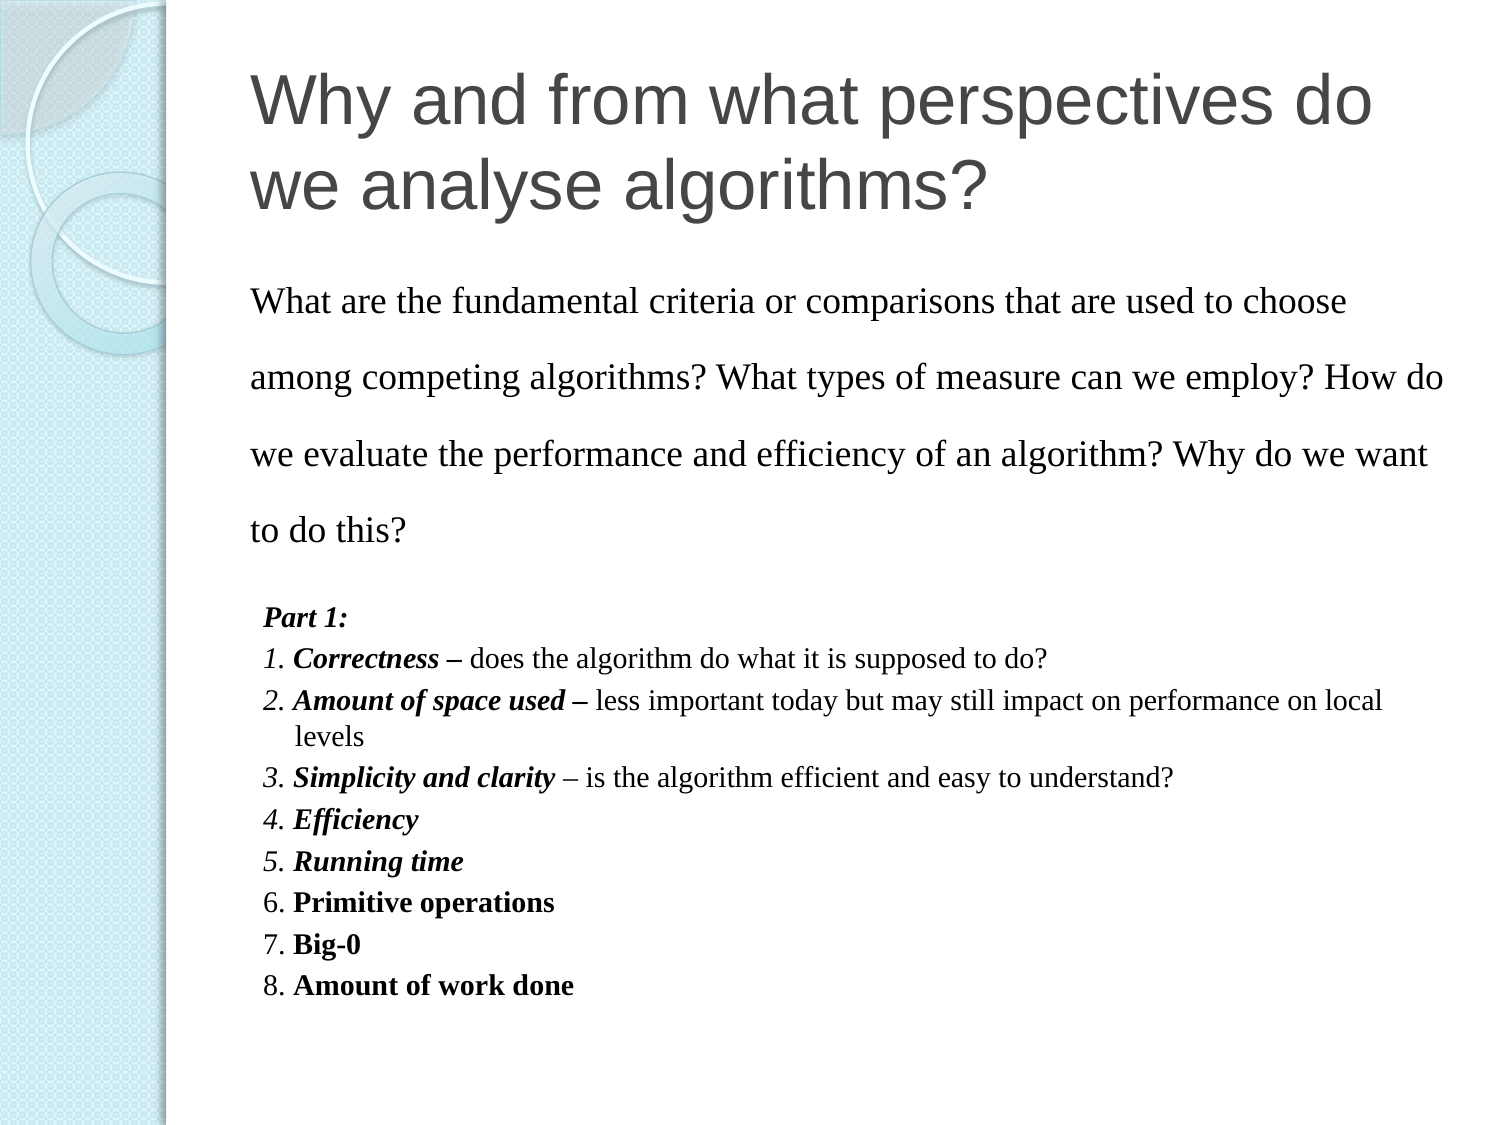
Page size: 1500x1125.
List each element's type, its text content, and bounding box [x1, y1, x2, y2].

list What are the fundamental criteria or comparisons that are used to choose among competing algorithms? What types of measure can we employ? How do we evaluate the performance and efficiency of an algorithm? Why do we want to do this? Part 1: 1. Correctness – does the algorithm do what it is supposed to do? 2. Amount of space used – less important today but may still impact on performance on local levels 3. Simplicity and clarity – is the algorithm efficient and easy to understand? 4. Efficiency 5. Running time 6. Primitive operations 7. Big-0 8. Amount of work done [235, 237, 1466, 1025]
title Why and from what perspectives do we analyse algorithms? [235, 45, 1466, 233]
